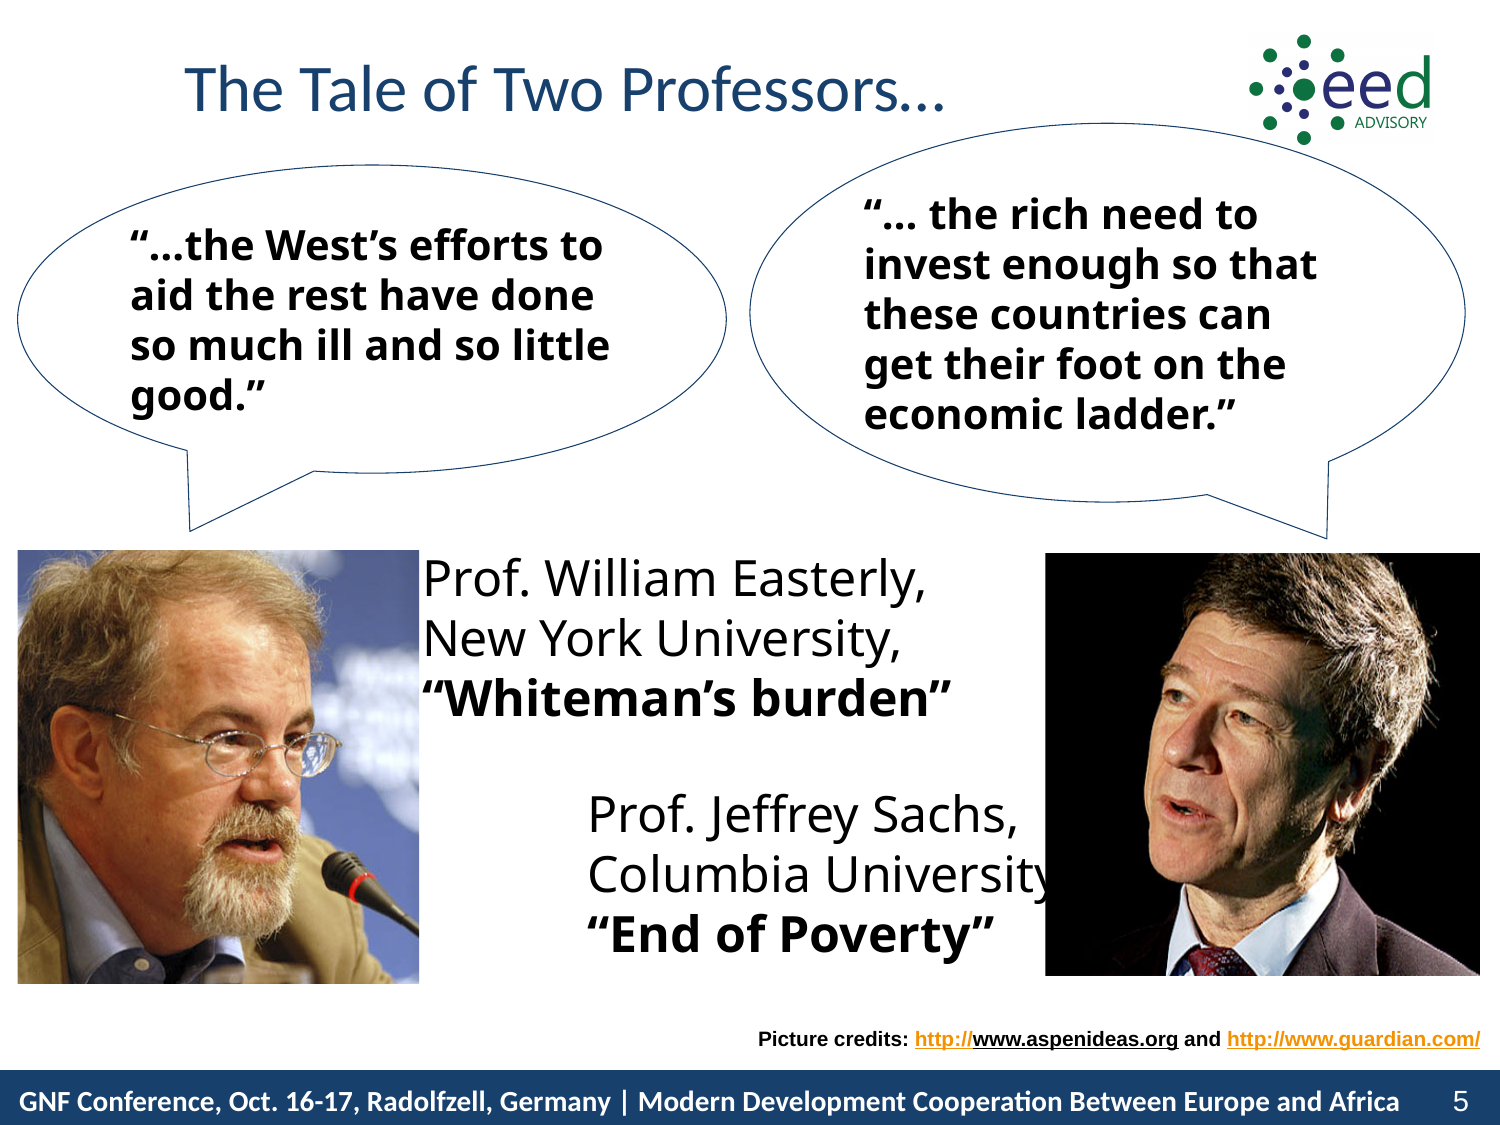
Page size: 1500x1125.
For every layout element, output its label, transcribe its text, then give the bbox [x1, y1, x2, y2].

text_box “…the West’s efforts to aid the rest have done so much ill and so little good.” [17, 164, 727, 532]
text_box “… the rich need to invest enough so that these countries can get their foot on the economic ladder.” [749, 123, 1466, 539]
text_box Prof. Jeffrey Sachs, Columbia University, “End of Poverty” [572, 775, 1040, 970]
text_box Prof. William Easterly, New York University, “Whiteman’s burden” [407, 538, 975, 734]
slide_number 5 [1433, 1082, 1470, 1118]
title The Tale of Two Professors… [184, 45, 1437, 126]
picture [1045, 553, 1481, 977]
picture [17, 550, 420, 984]
text_box Picture credits: http://www.aspenideas.org and http://www.guardian.com/ [743, 1018, 1500, 1058]
